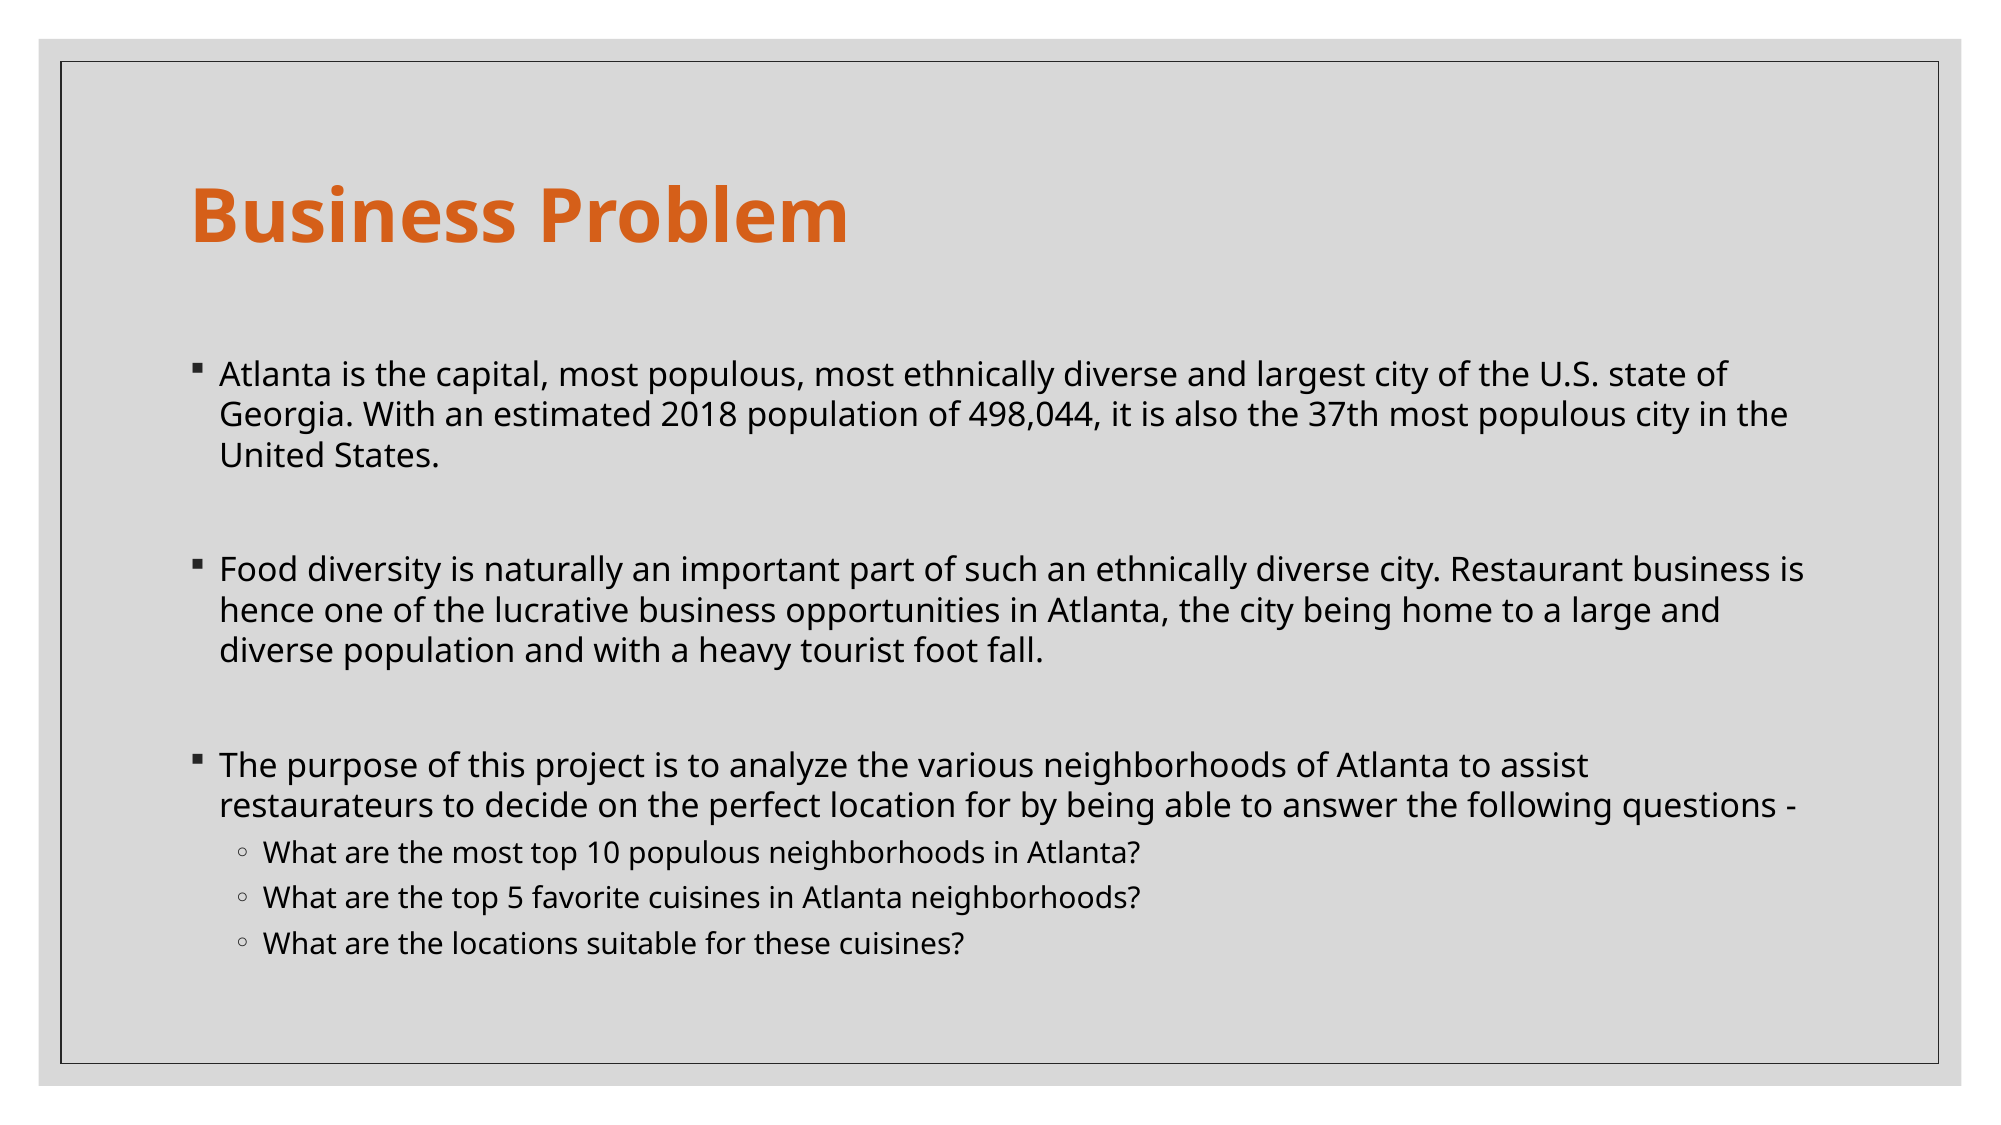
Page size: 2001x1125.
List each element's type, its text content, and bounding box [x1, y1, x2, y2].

title Business Problem [174, 105, 1825, 331]
list Atlanta is the capital, most populous, most ethnically diverse and largest city of the U.S. state of Georgia. With an estimated 2018 population of 498,044, it is also the 37th most populous city in the United States. Food diversity is naturally an important part of such an ethnically diverse city. Restaurant business is hence one of the lucrative business opportunities in Atlanta, the city being home to a large and diverse population and with a heavy tourist foot fall. The purpose of this project is to analyze the various neighborhoods of Atlanta to assist restaurateurs to decide on the perfect location for by being able to answer the following questions - What are the most top 10 populous neighborhoods in Atlanta? What are the top 5 favorite cuisines in Atlanta neighborhoods? What are the locations suitable for these cuisines? [174, 345, 1825, 977]
